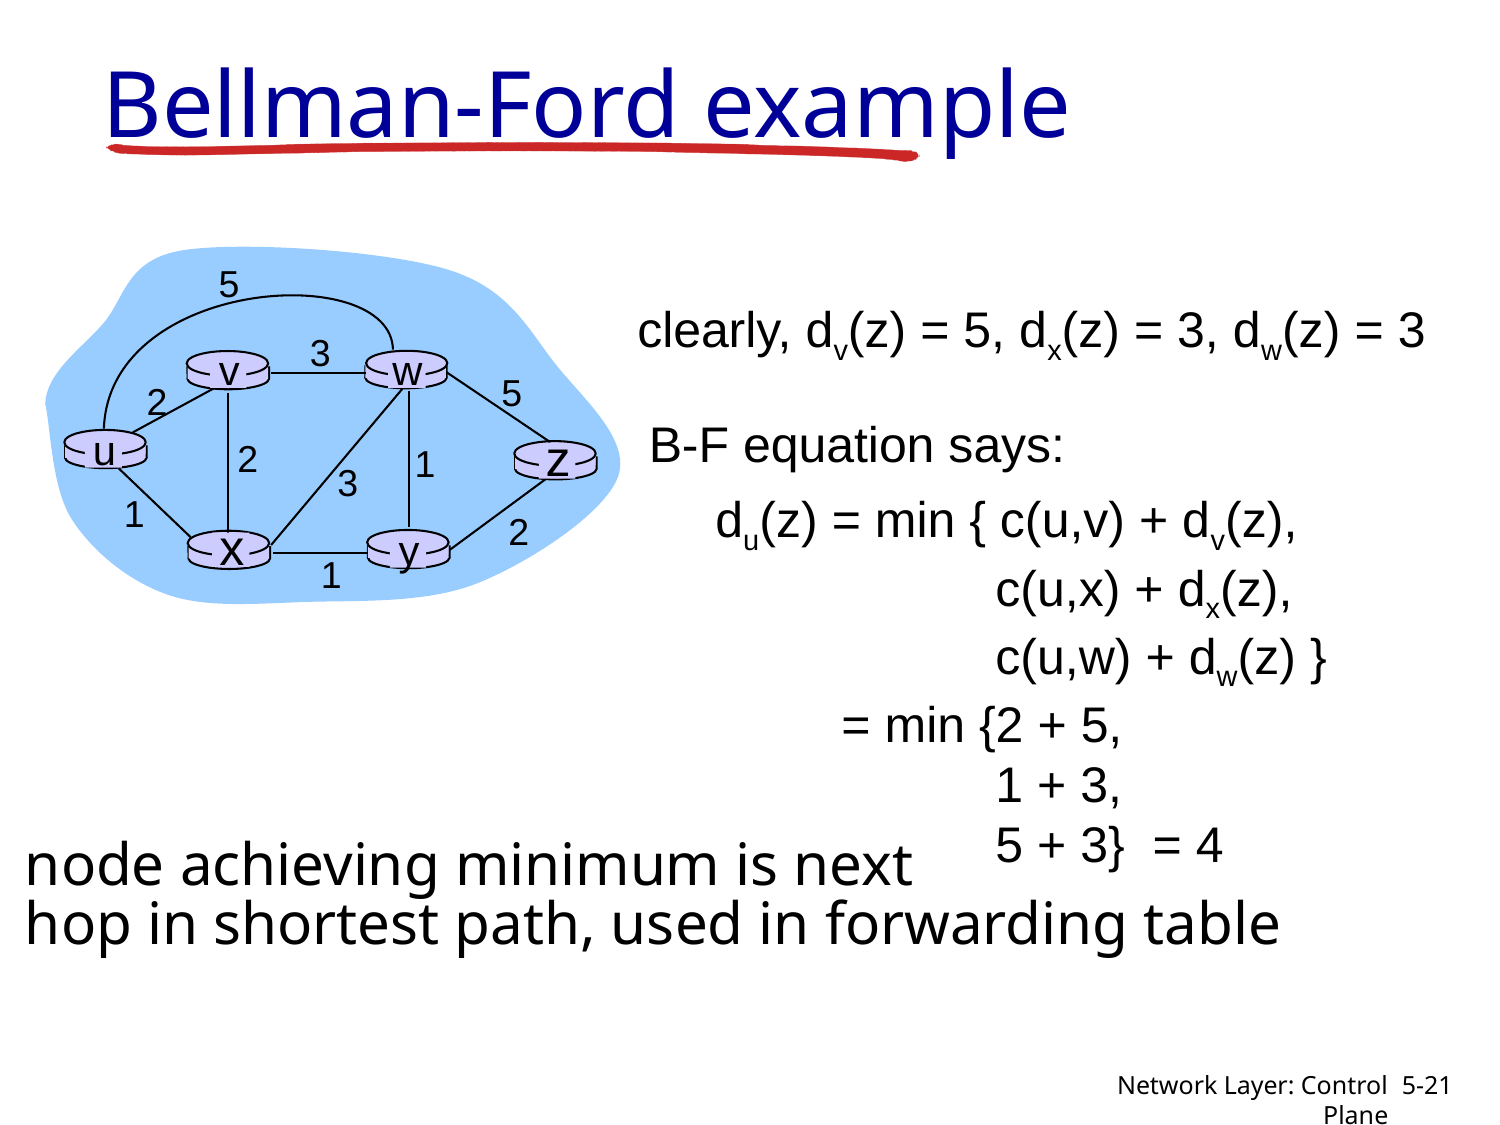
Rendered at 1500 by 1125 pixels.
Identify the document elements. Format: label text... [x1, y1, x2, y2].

text_box du(z) = min { c(u,v) + dv(z), c(u,x) + dx(z), c(u,w) + dw(z) } = min {2 + 5, 1 + 3, 5 + 3} = 4 [700, 480, 1342, 880]
picture [103, 137, 929, 167]
footer Network Layer: Control Plane [1045, 1062, 1404, 1102]
title Bellman-Ford example [87, 28, 1363, 173]
text_box node achieving minimum is next hop in shortest path, used in forwarding table [10, 830, 1296, 964]
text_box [44, 240, 632, 609]
text_box clearly, dv(z) = 5, dx(z) = 3, dw(z) = 3 [635, 290, 1441, 374]
text_box B-F equation says: [635, 404, 1081, 480]
slide_number 5-21 [1387, 1062, 1478, 1107]
